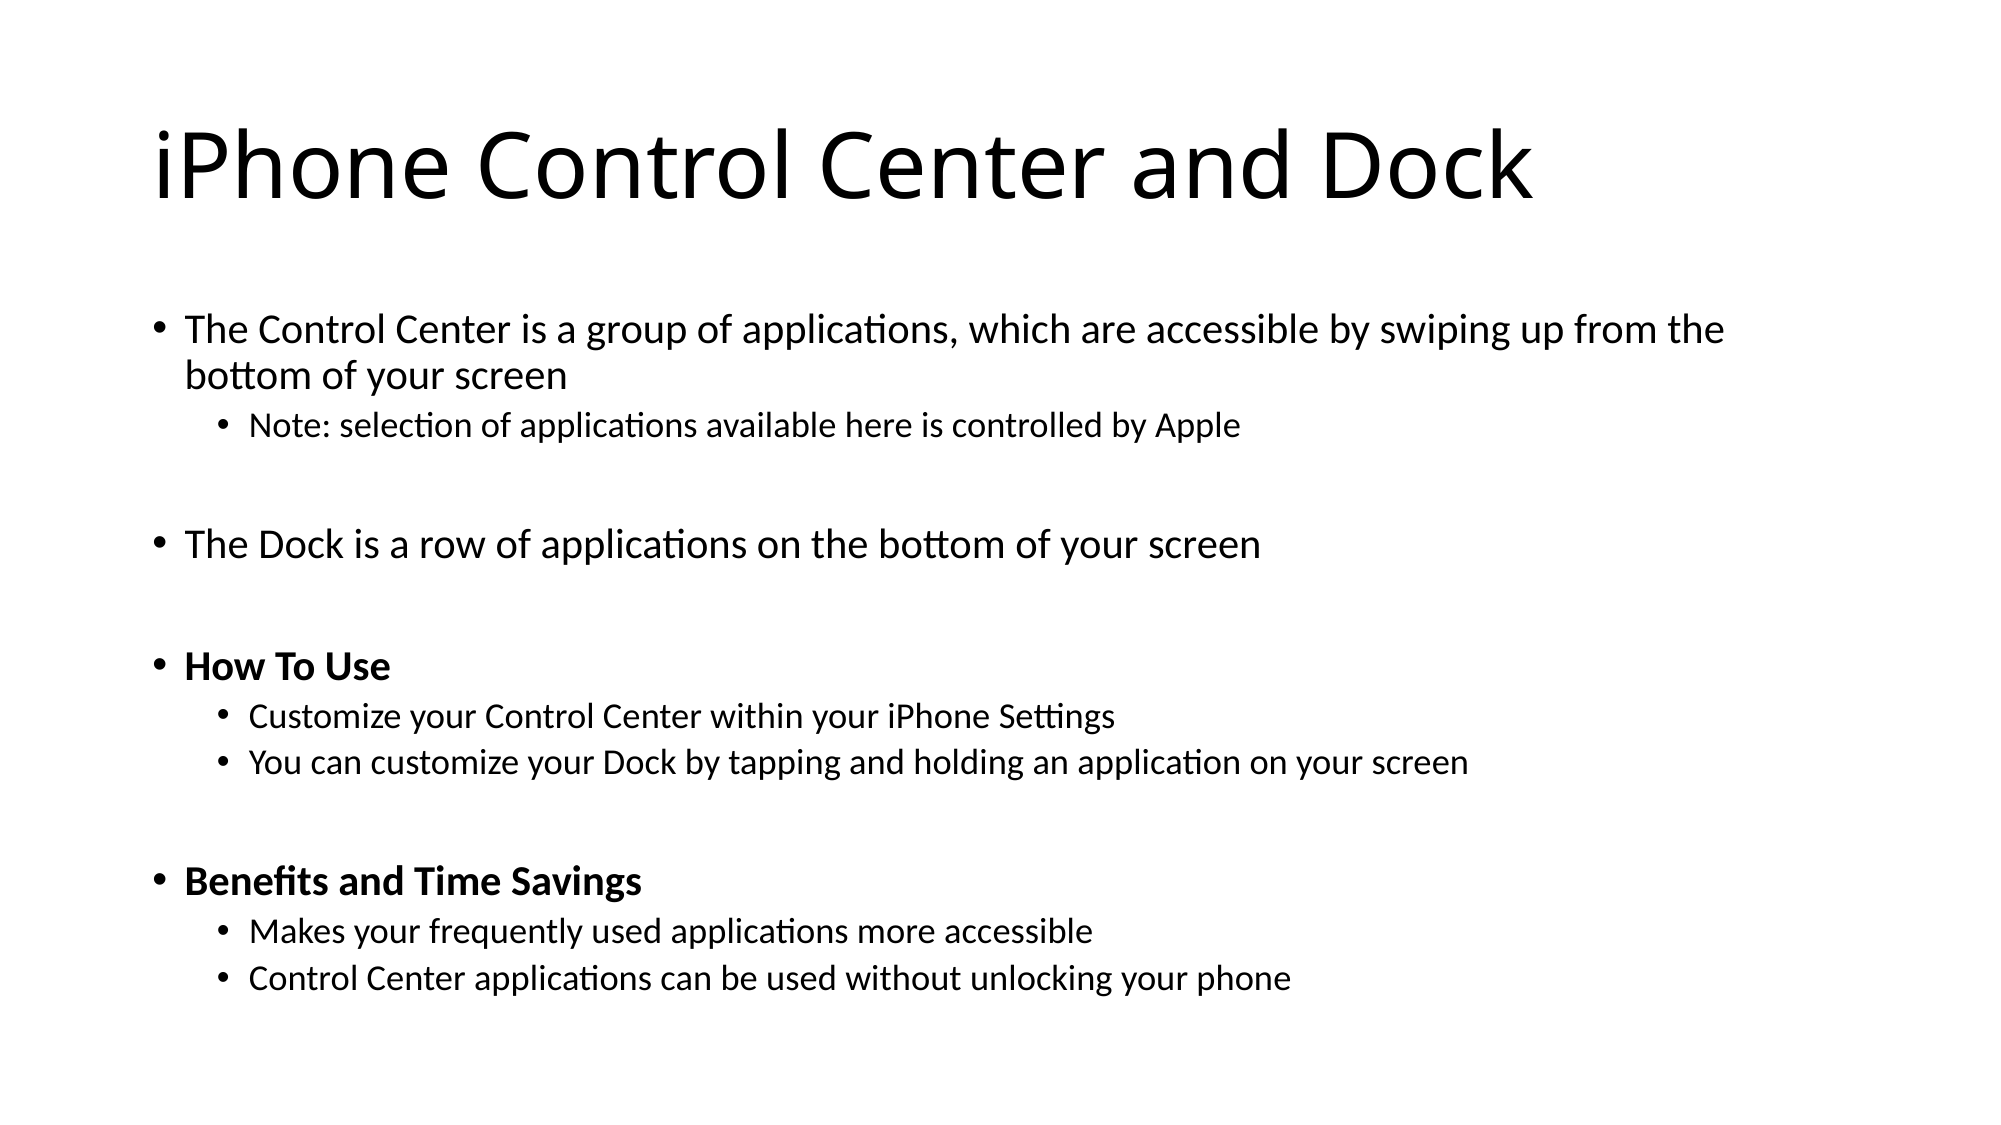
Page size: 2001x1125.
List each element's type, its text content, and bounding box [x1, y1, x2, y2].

title iPhone Control Center and Dock [137, 59, 1863, 278]
list The Control Center is a group of applications, which are accessible by swiping up from the bottom of your screen Note: selection of applications available here is controlled by Apple The Dock is a row of applications on the bottom of your screen How To Use Customize your Control Center within your iPhone Settings You can customize your Dock by tapping and holding an application on your screen Benefits and Time Savings Makes your frequently used applications more accessible Control Center applications can be used without unlocking your phone [137, 299, 1863, 1014]
